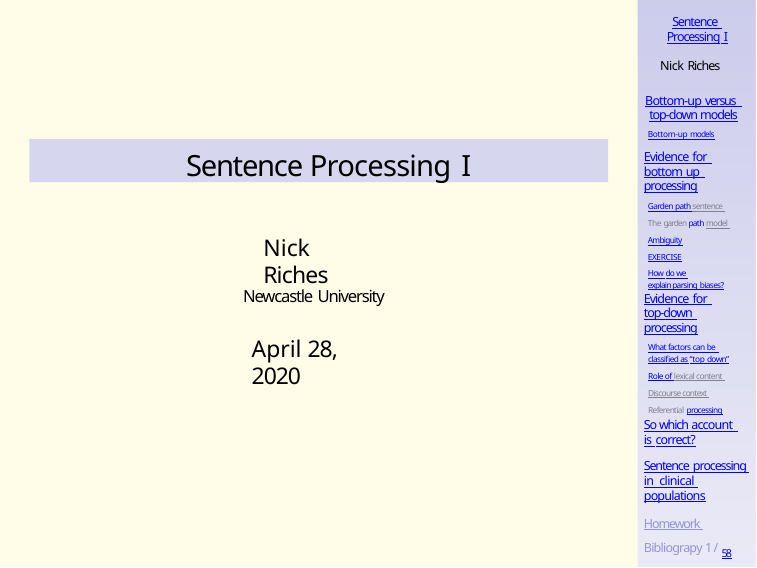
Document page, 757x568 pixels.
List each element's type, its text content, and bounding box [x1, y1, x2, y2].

text_box So which account is correct? Sentence processing in clinical populations Homework Bibliograpy 1 / 58 [635, 417, 754, 560]
picture [637, 0, 756, 567]
text_box Evidence for bottom up processing Garden path sentence The garden path model Ambiguity EXERCISE How do we explain parsing biases? [641, 148, 749, 292]
text_box Sentence Processing I [29, 138, 609, 183]
text_box Nick Riches [261, 231, 377, 284]
text_box Sentence Processing I Nick Riches Bottom-up versus top-down models Bottom-up models [641, 13, 745, 141]
text_box April 28, 2020 [249, 332, 389, 389]
text_box Newcastle University [241, 284, 397, 306]
text_box Evidence for top-down processing What factors can be classified as “top down” Role of lexical content Discourse context Referential processing [641, 290, 740, 417]
